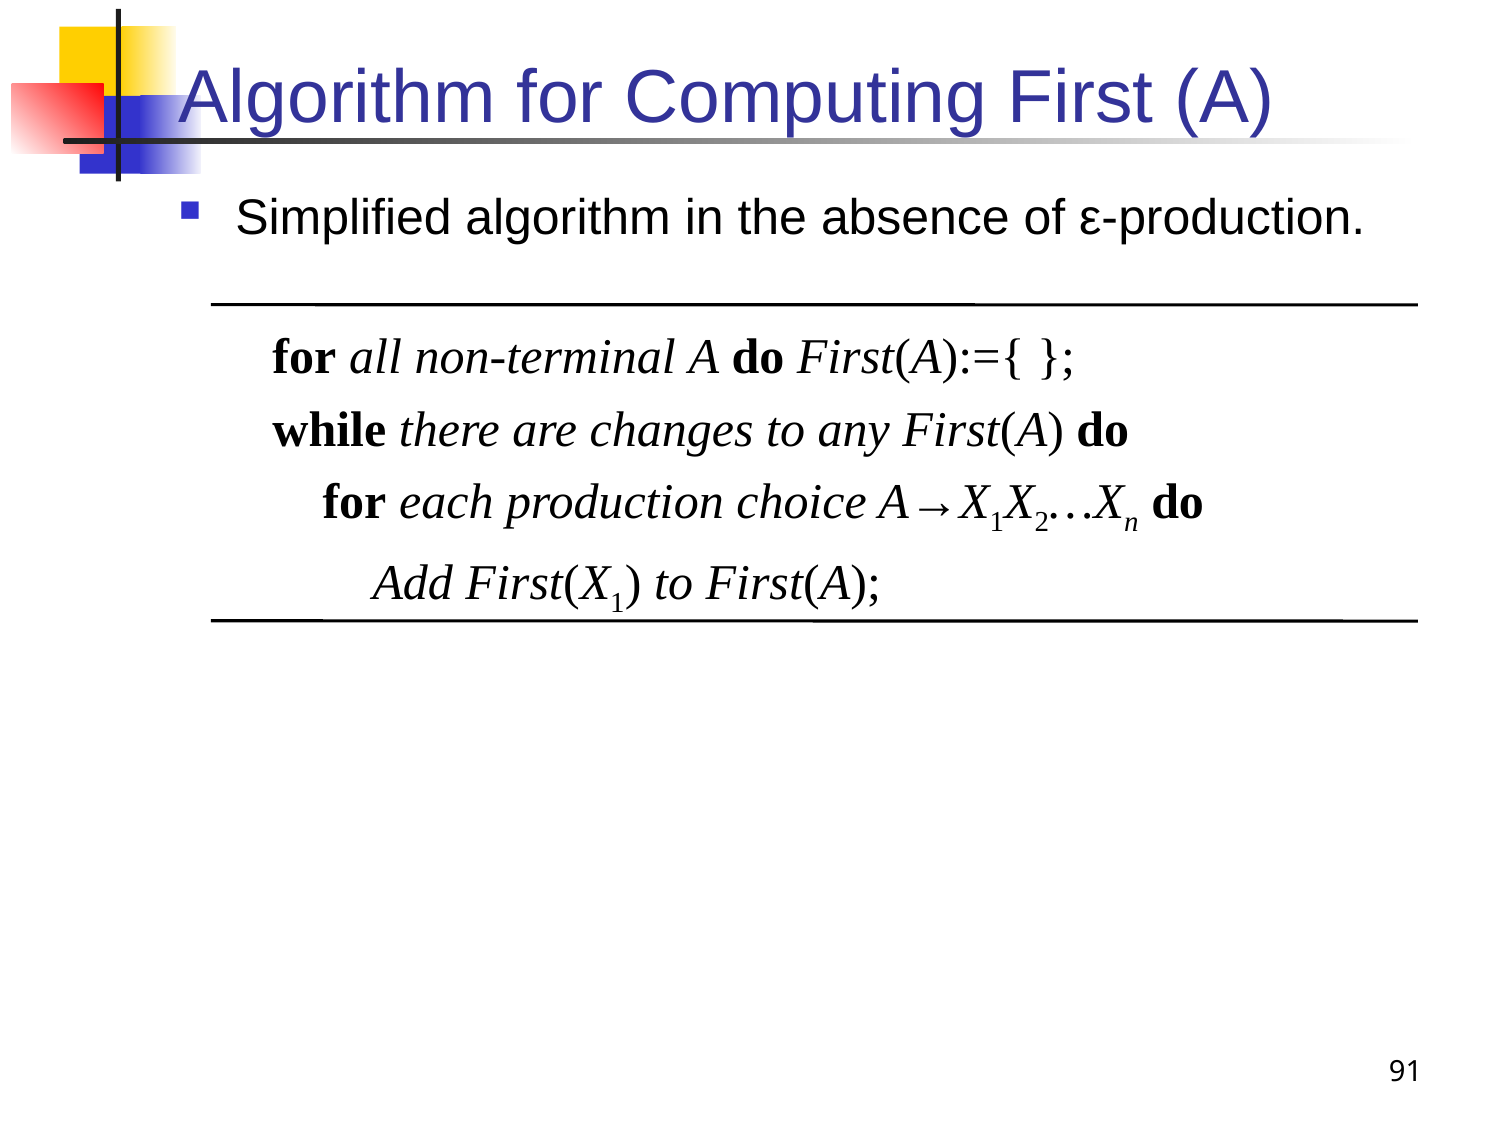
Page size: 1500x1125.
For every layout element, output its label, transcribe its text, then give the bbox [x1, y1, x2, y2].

list Simplified algorithm in the absence of ε-production. [163, 177, 1440, 1024]
text_box for all non-terminal A do First(A):={ }; while there are changes to any First(A) do for each production choice A→X1X2…Xn do Add First(X1) to First(A); [257, 316, 1383, 619]
slide_number 91 [1124, 1023, 1438, 1100]
title Algorithm for Computing First (A) [163, 30, 1443, 146]
